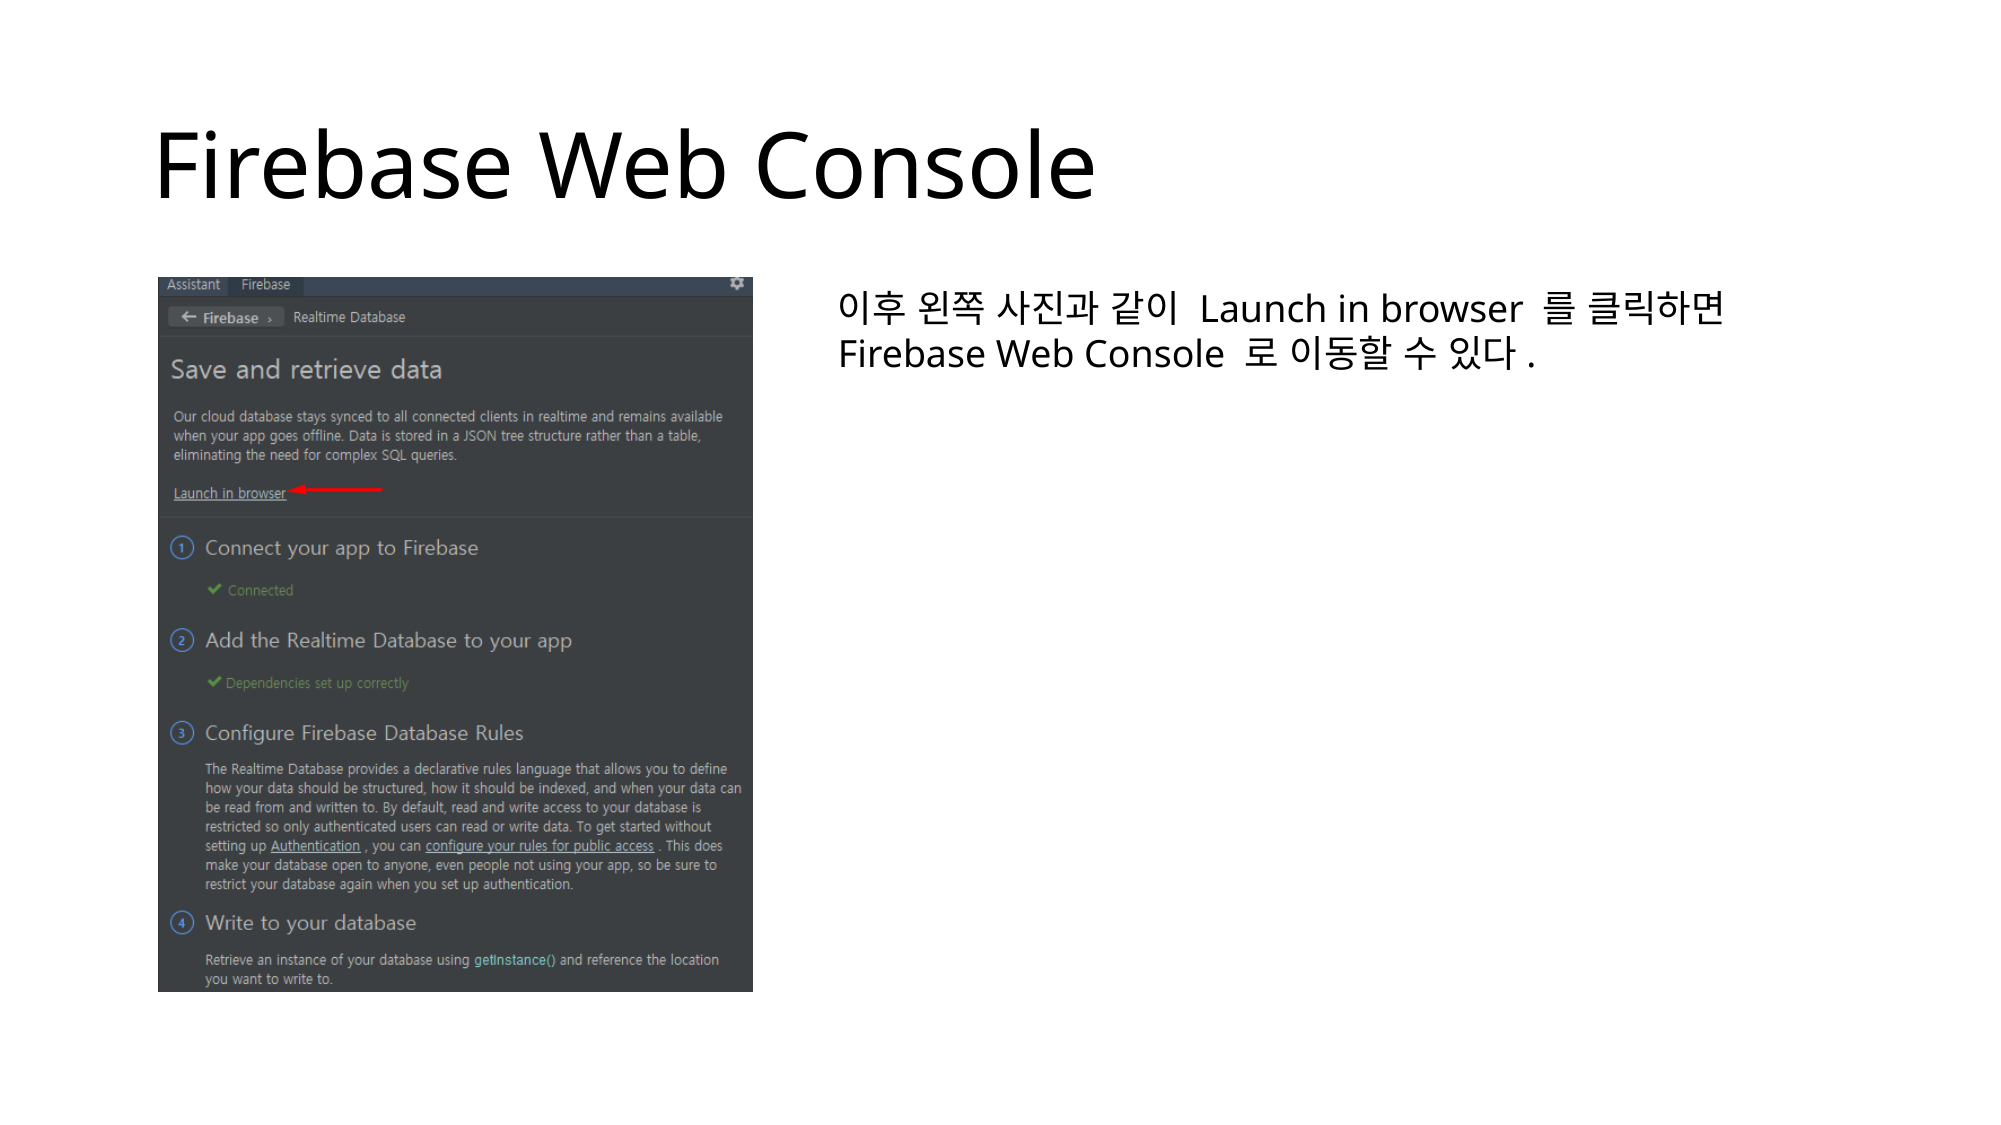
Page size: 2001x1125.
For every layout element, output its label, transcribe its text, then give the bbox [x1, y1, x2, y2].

title Firebase Web Console [137, 59, 1863, 278]
text_box 이후 왼쪽 사진과 같이 Launch in browser 를 클릭하면 Firebase Web Console 로 이동할 수 있다. [823, 277, 1842, 382]
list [158, 277, 753, 992]
